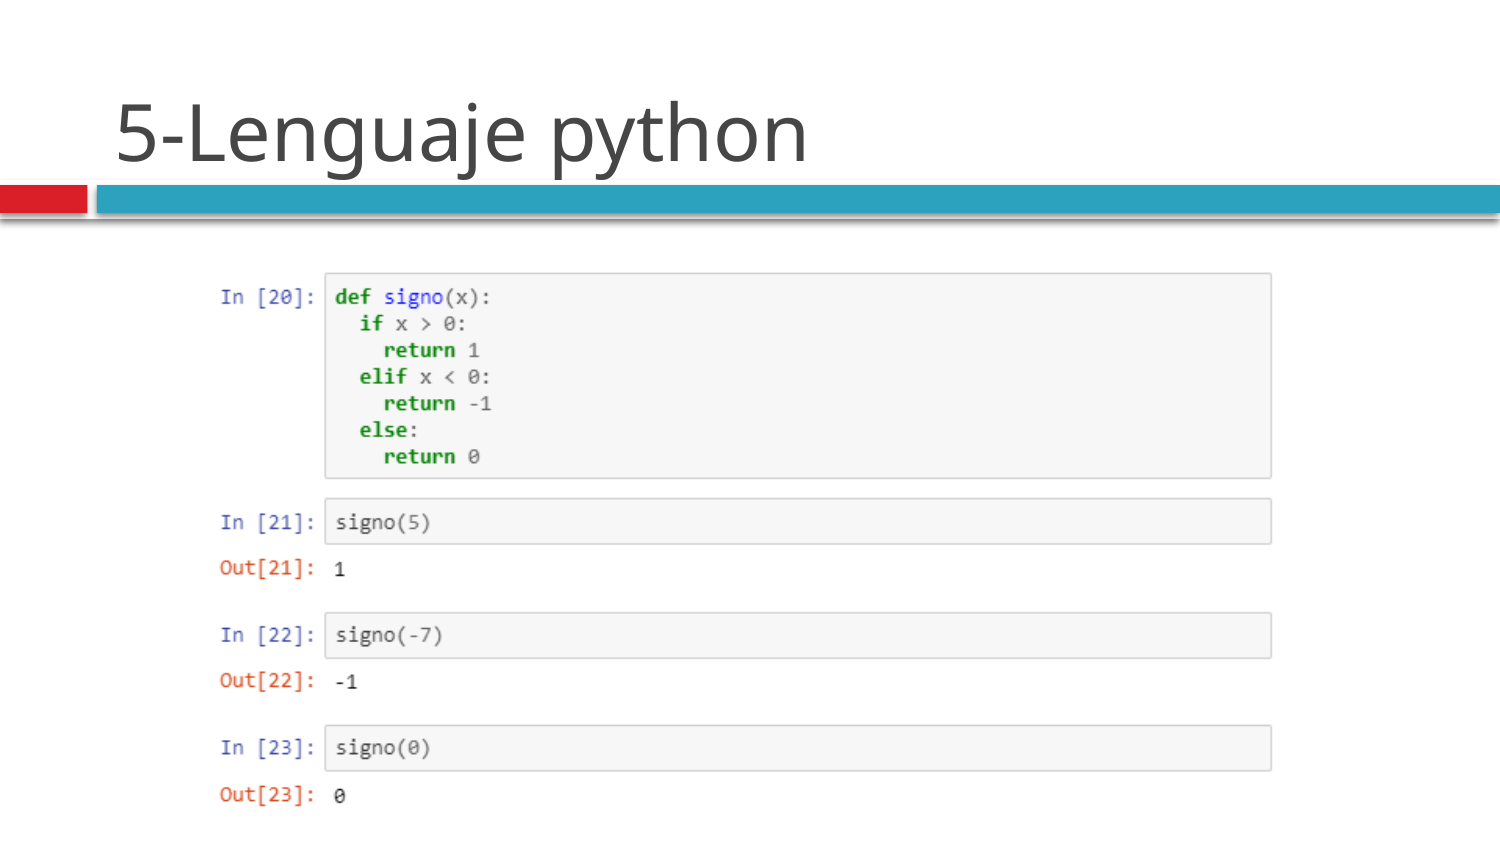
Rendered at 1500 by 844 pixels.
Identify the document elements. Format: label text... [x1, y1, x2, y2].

title 5-Lenguaje python [99, 19, 1438, 185]
picture [198, 240, 1302, 844]
